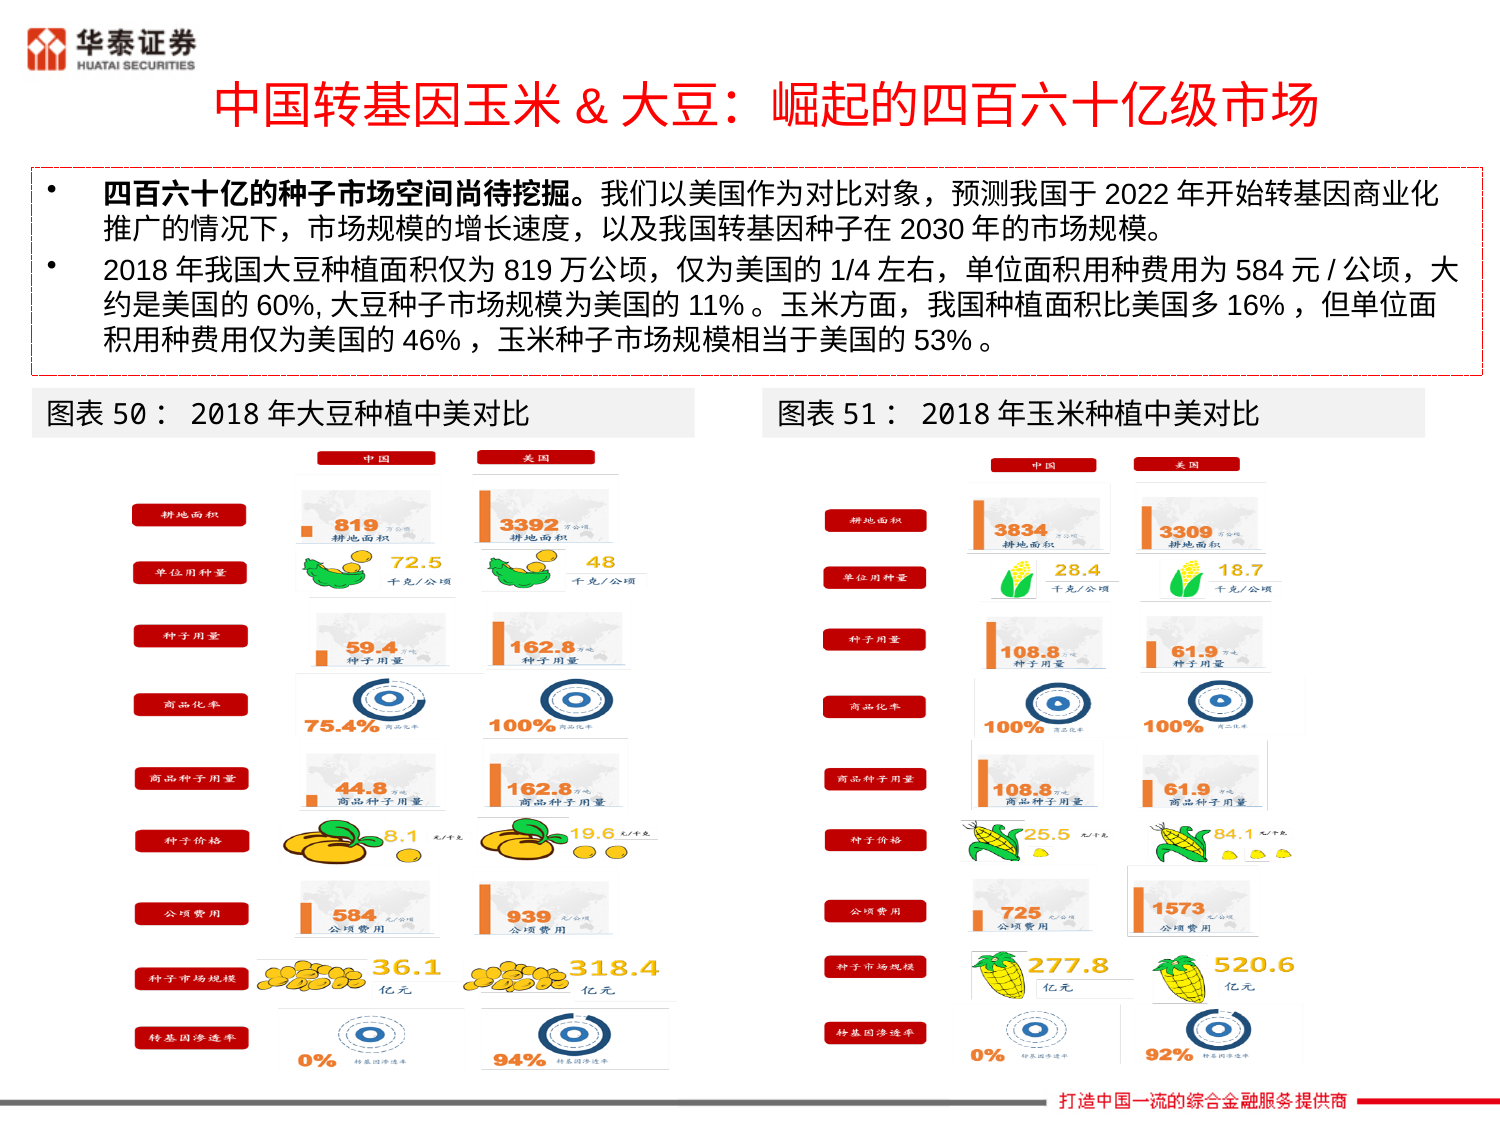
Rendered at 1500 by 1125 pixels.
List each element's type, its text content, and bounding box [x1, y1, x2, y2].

text_box 中国转基因玉米&大豆：崛起的四百六十亿级市场 [119, 58, 1414, 149]
text_box 图表50：2018年大豆种植中美对比 [31, 387, 695, 438]
text_box 图表51：2018年玉米种植中美对比 [762, 387, 1426, 438]
list 四百六十亿的种子市场空间尚待挖掘。我们以美国作为对比对象，预测我国于2022年开始转基因商业化推广的情况下，市场规模的增长速度，以及我国转基因种子在2030年的市场规模。 2018年我国大豆种植面积仅为819万公顷，仅为美国的1/4左右，单位面积用种费用为584元/公顷，大约是美国的60%,大豆种子市场规模为美国的11%。玉米方面，我国种植面积比美国多16%，但单位面积用种费用仅为美国的46%，玉米种子市场规模相当于美国的53%。 [31, 167, 1483, 376]
picture [0, 0, 1500, 1125]
